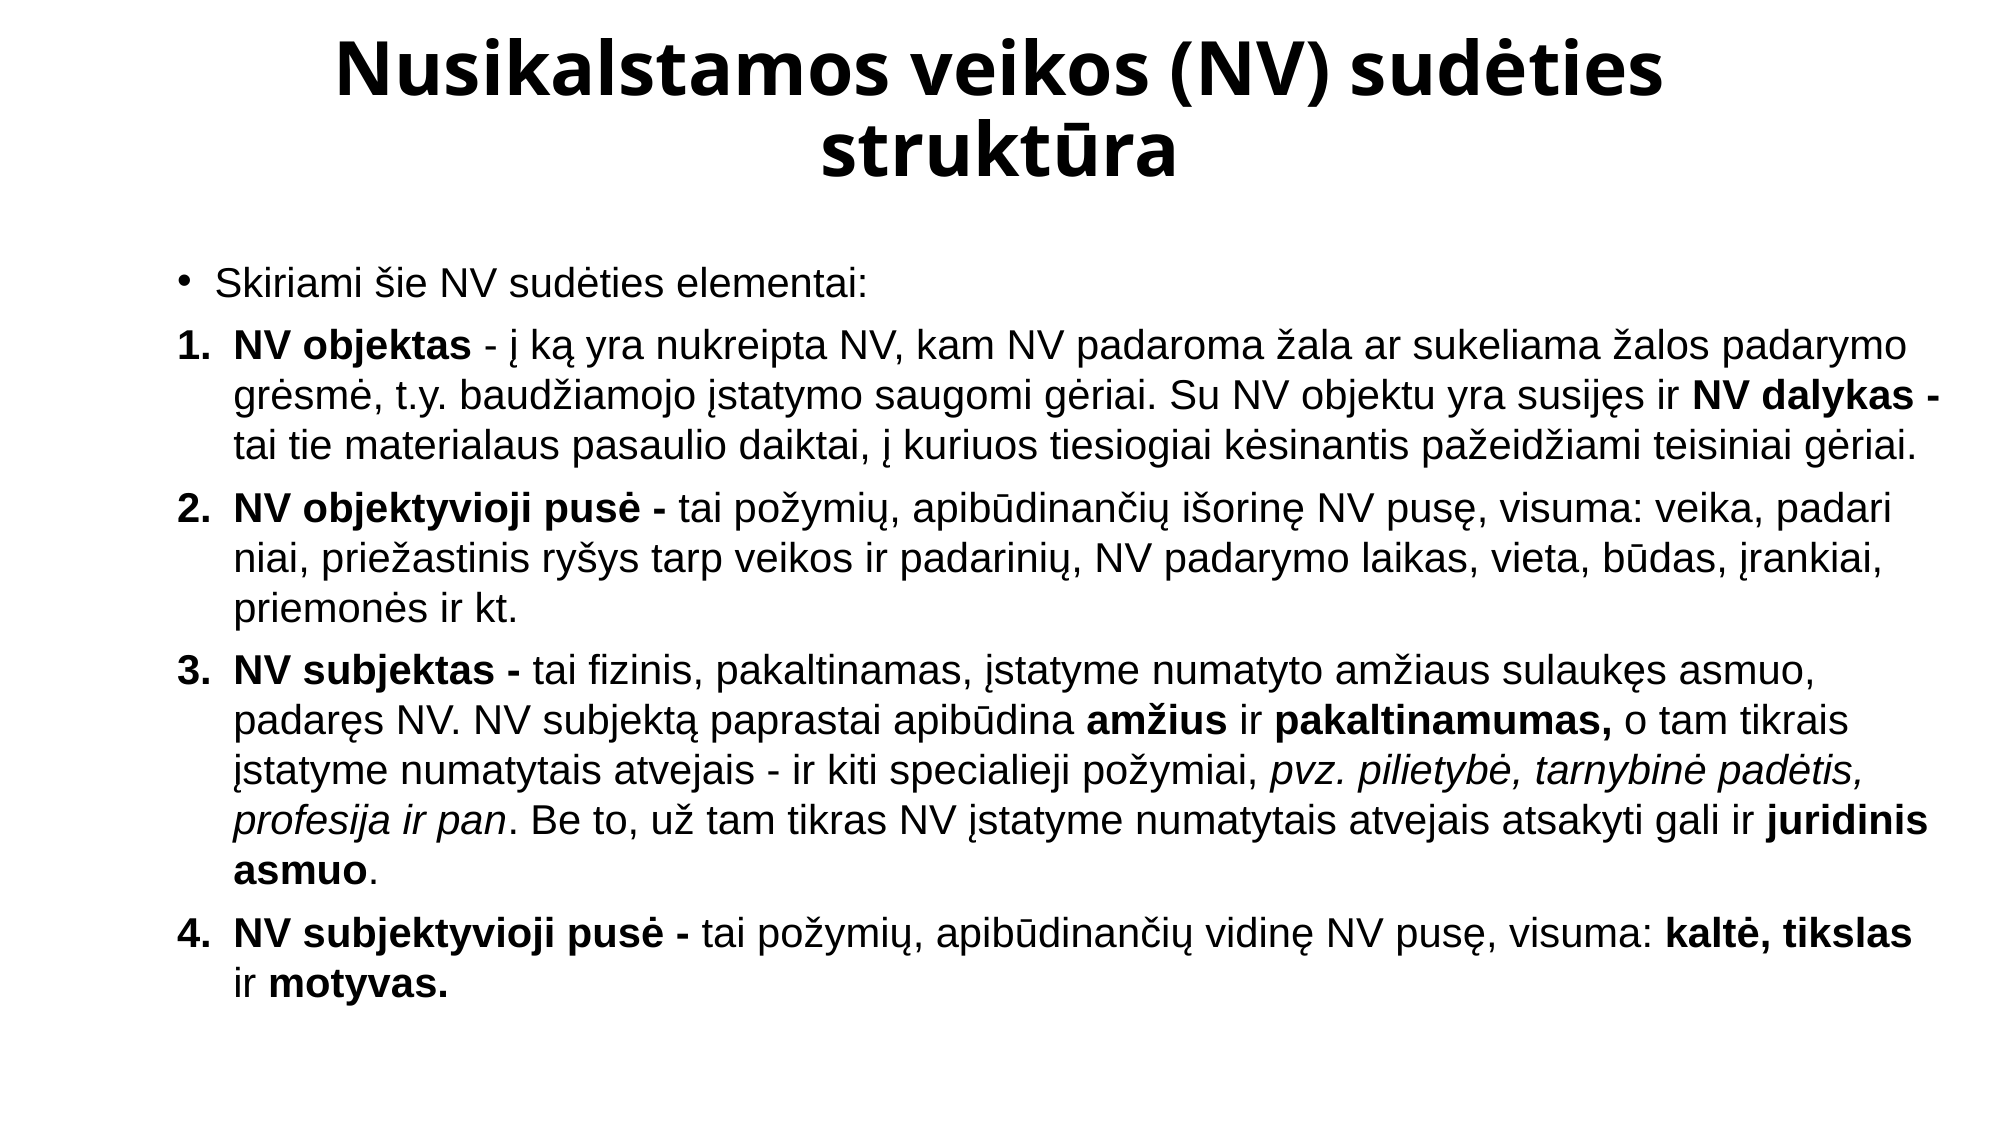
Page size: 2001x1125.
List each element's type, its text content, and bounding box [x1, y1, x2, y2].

list Skiriami šie NV sudėties elementai: NV objektas - į ką yra nukreipta NV, kam NV padaroma žala ar sukeliama žalos padarymo grėsmė, t.y. baudžiamojo įstatymo saugomi gėriai. Su NV objektu yra susijęs ir NV dalykas - tai tie materialaus pasaulio daiktai, į ku­riuos tiesiogiai kėsinantis pažeidžiami teisiniai gėriai. NV objektyvioji pusė - tai požymių, api­būdinančių išorinę NV pusę, visuma: veika, padari­niai, priežastinis ryšys tarp veikos ir padarinių, NV padarymo laikas, vieta, būdas, įrankiai, priemonės ir kt. NV subjektas - tai fizinis, pakaltinamas, įstatyme numatyto amžiaus sulaukęs asmuo, padaręs NV. NV subjektą paprastai apibūdina amžius ir pakaltinamumas, o tam tikrais įstatyme numatytais atvejais - ir kiti specialieji požymiai, pvz. pilietybė, tarnybinė padėtis, profesija ir pan. Be to, už tam tikras NV įstatyme numatytais atvejais atsakyti gali ir juridinis asmuo. NV subjektyvioji pusė - tai požymių, api­būdinančių vidinę NV pusę, visuma: kaltė, tikslas ir motyvas. [162, 187, 1959, 1108]
title Nusikalstamos veikos (NV) sudėties struktūra [137, 3, 1863, 221]
